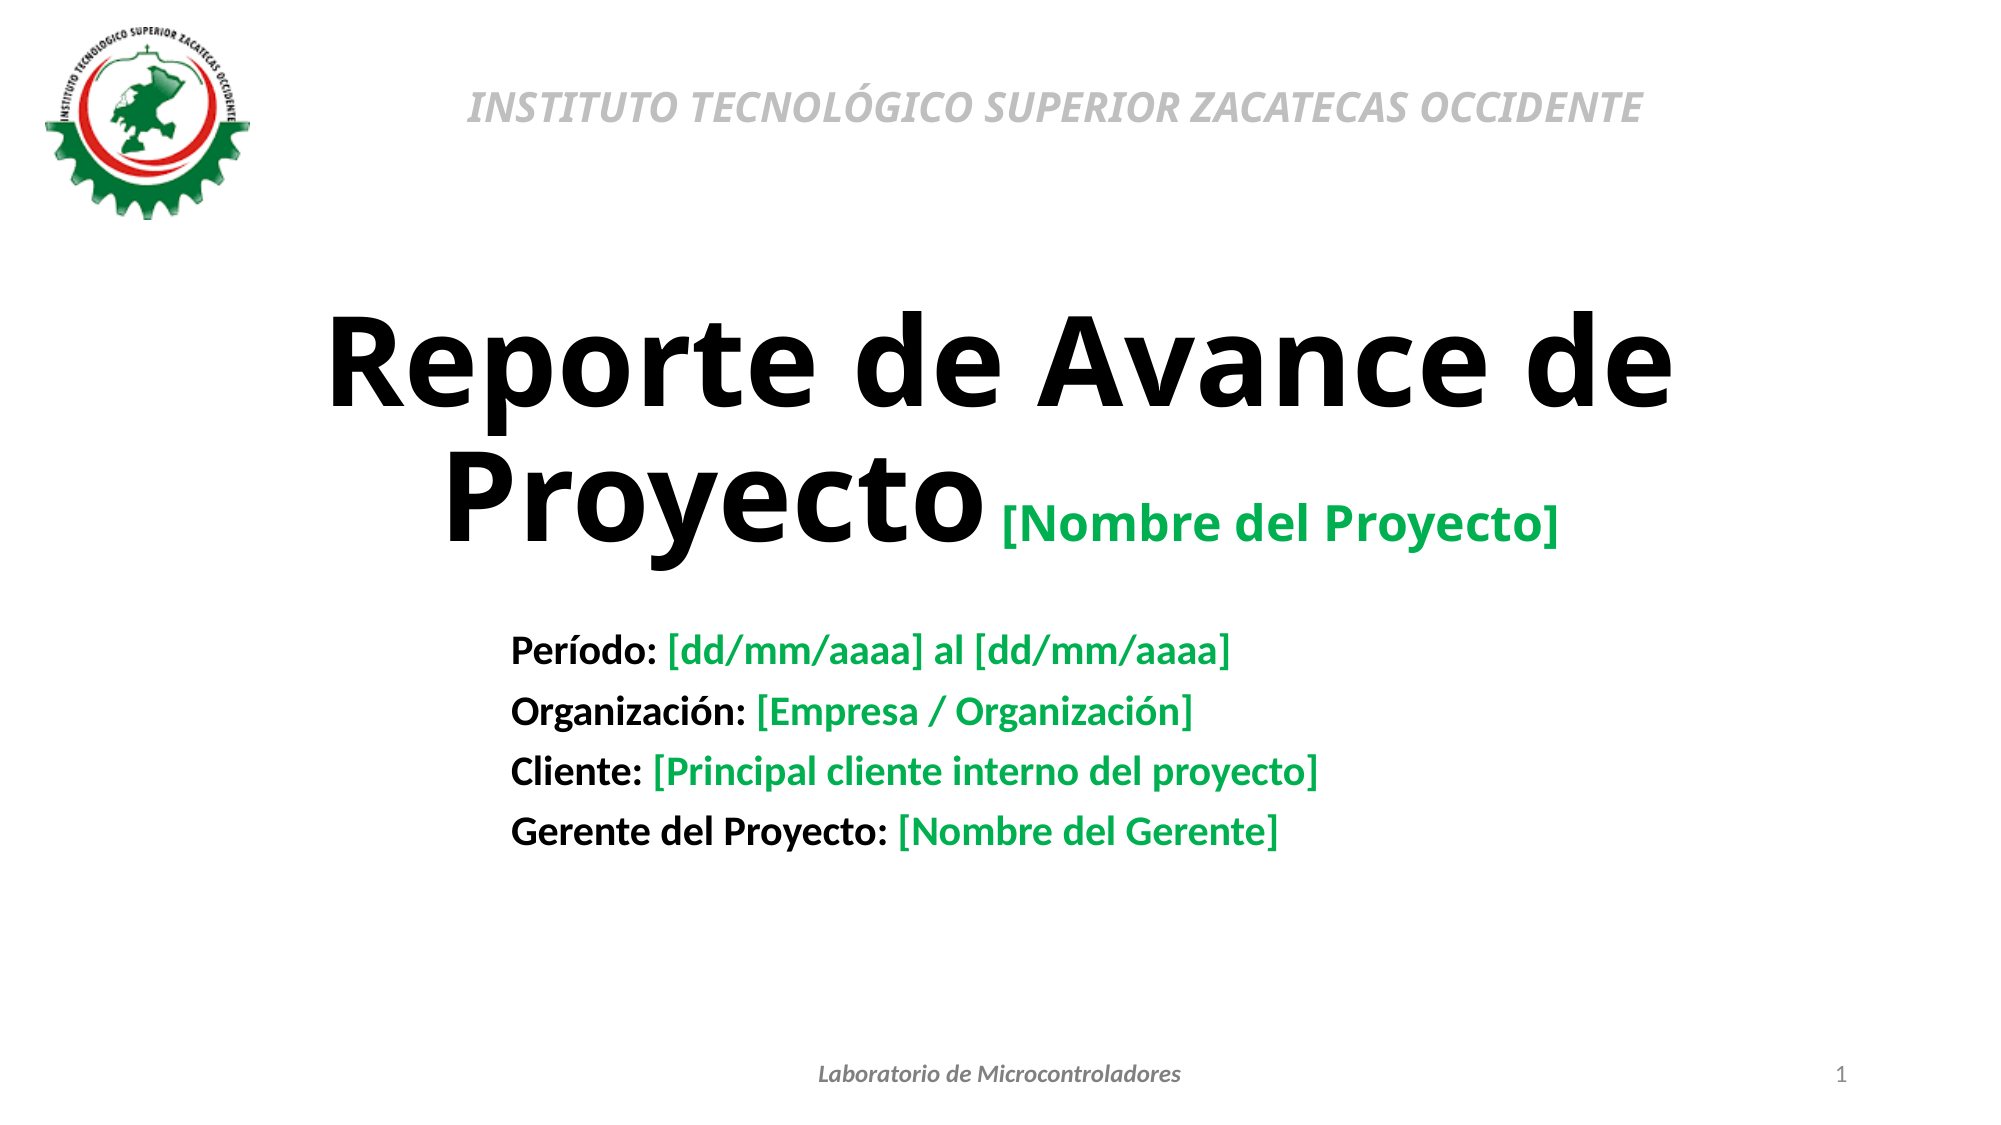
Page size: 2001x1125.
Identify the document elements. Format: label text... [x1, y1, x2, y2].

title Reporte de Avance de Proyecto [Nombre del Proyecto] [249, 184, 1750, 576]
picture [45, 27, 251, 220]
text_box INSTITUTO TECNOLÓGICO SUPERIOR ZACATECAS OCCIDENTE [251, 76, 1863, 137]
subtitle Período: [dd/mm/aaaa] al [dd/mm/aaaa] Organización: [Empresa / Organización] Cliente: [Principal cliente interno del proyecto] Gerente del Proyecto: [Nombre del Gerente] [496, 621, 1547, 868]
slide_number 1 [1412, 1042, 1863, 1103]
footer Laboratorio de Microcontroladores [662, 1042, 1338, 1103]
